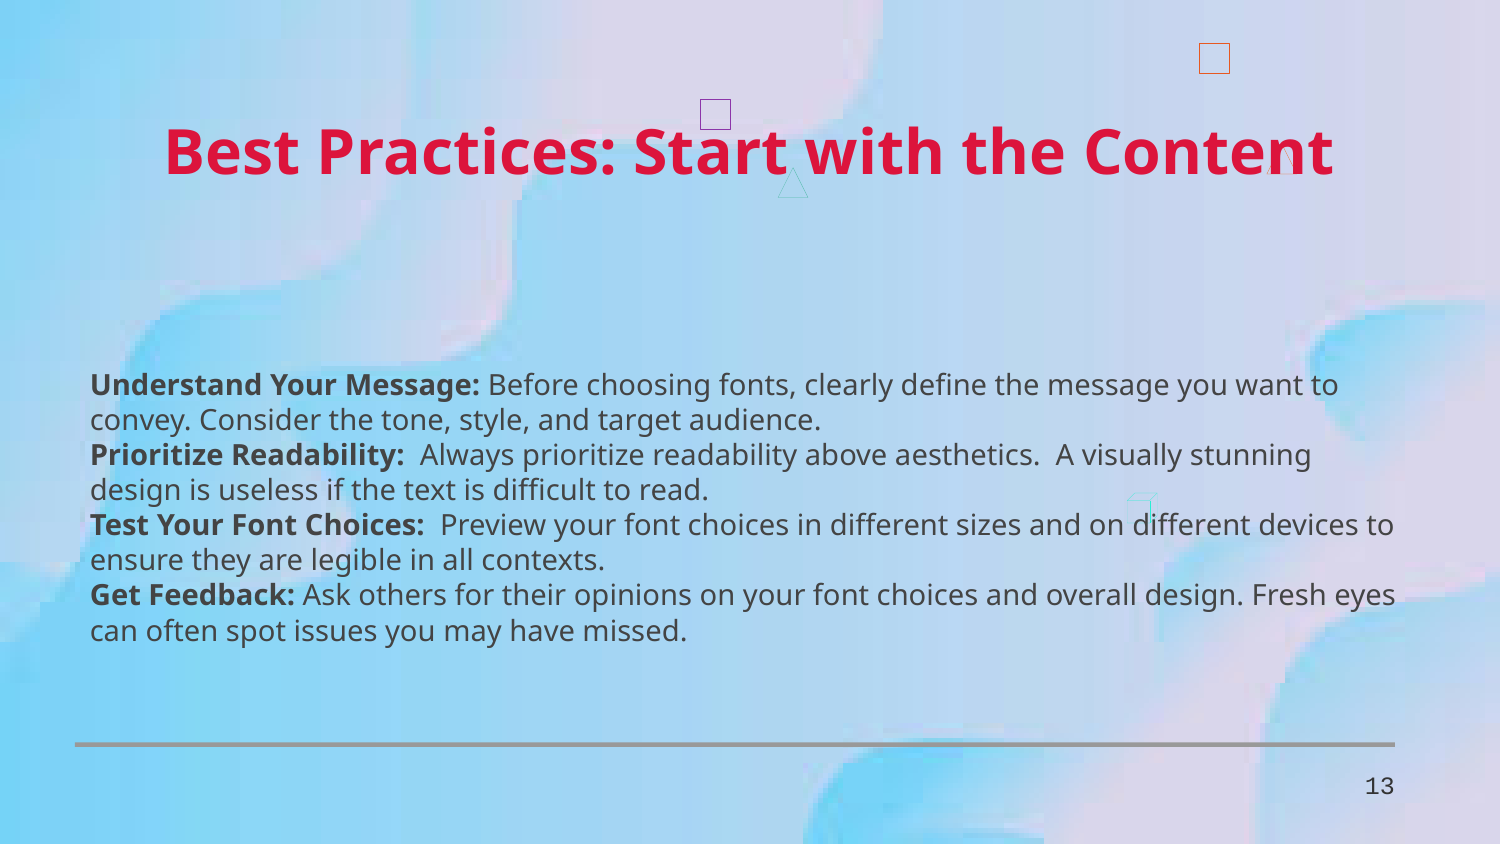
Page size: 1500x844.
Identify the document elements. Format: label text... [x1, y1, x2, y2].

text_box [74, 742, 1395, 747]
picture [0, 0, 1500, 844]
text_box Best Practices: Start with the Content [74, 74, 1425, 225]
text_box [1198, 42, 1229, 73]
text_box Understand Your Message: Before choosing fonts, clearly define the message you want to convey. Consider the tone, style, and target audience. Prioritize Readability: Always prioritize readability above aesthetics. A visually stunning design is useless if the text is difficult to read. Test Your Font Choices: Preview your font choices in different sizes and on different devices to ensure they are legible in all contexts. Get Feedback: Ask others for their opinions on your font choices and overall design. Fresh eyes can often spot issues you may have missed. [74, 270, 1425, 777]
